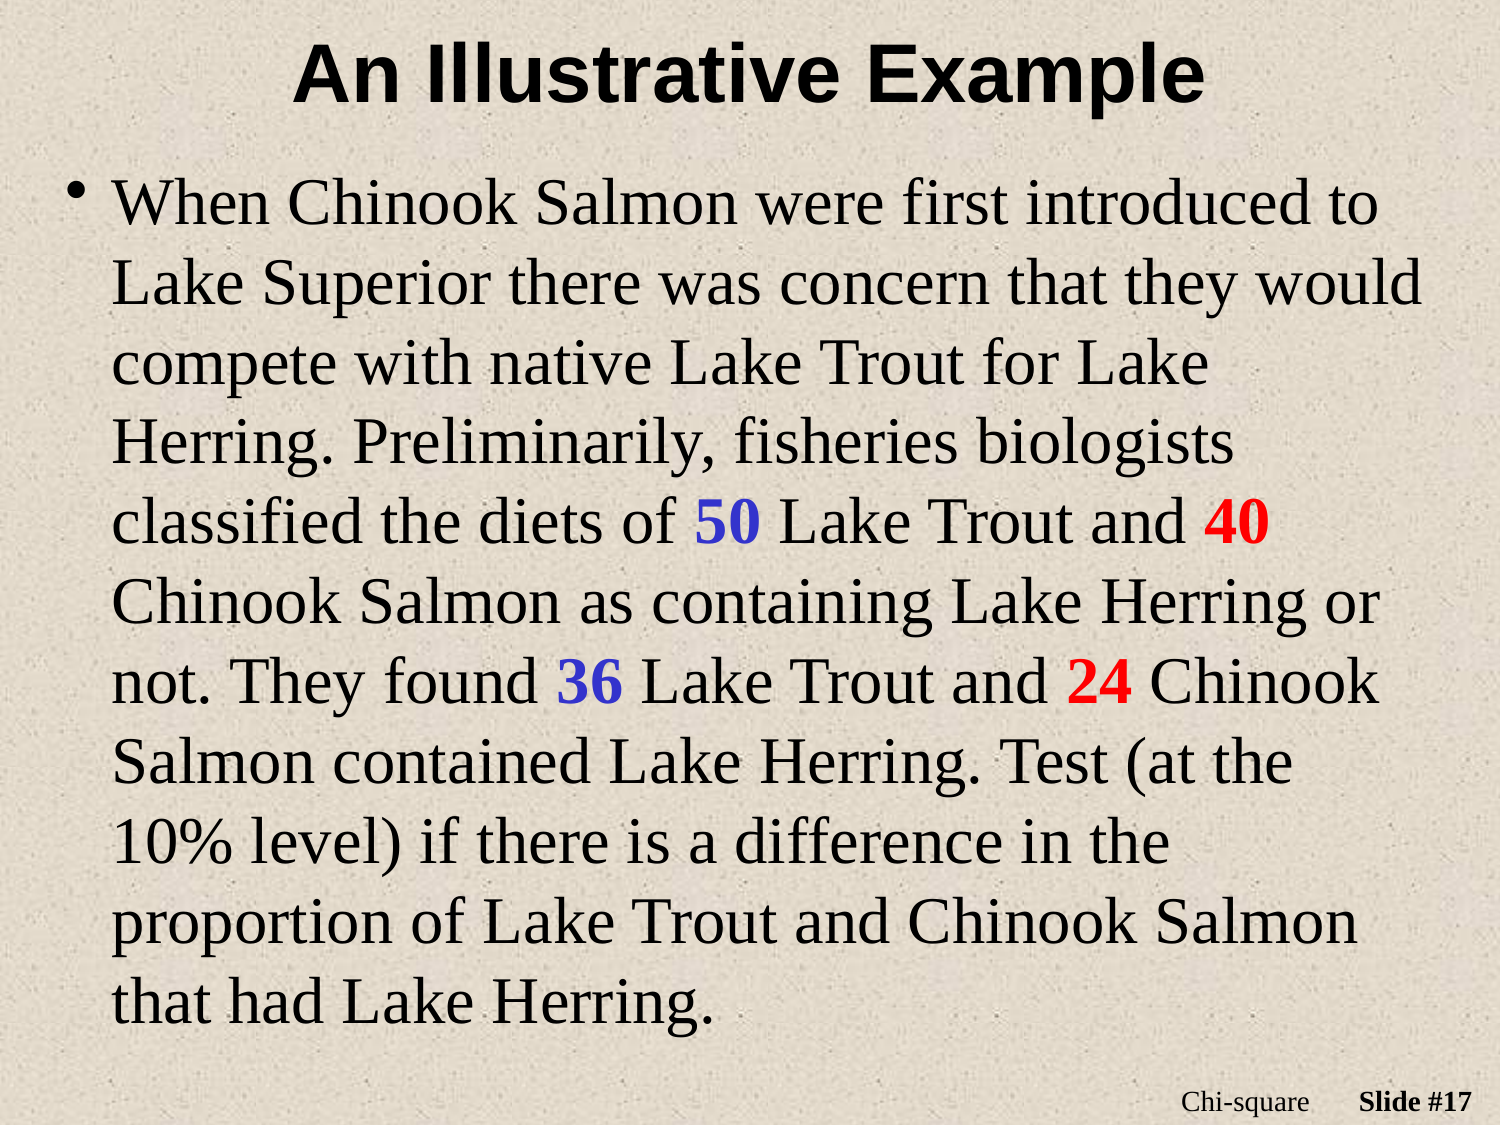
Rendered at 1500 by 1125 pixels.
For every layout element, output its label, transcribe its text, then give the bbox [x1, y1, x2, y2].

slide_number Slide #17 [1324, 1074, 1488, 1101]
picture [0, 0, 1500, 1125]
title An Illustrative Example [112, 12, 1388, 126]
list When Chinook Salmon were first introduced to Lake Superior there was concern that they would compete with native Lake Trout for Lake Herring. Preliminarily, fisheries biologists classified the diets of 50 Lake Trout and 40 Chinook Salmon as containing Lake Herring or not. They found 36 Lake Trout and 24 Chinook Salmon contained Lake Herring. Test (at the 10% level) if there is a difference in the proportion of Lake Trout and Chinook Salmon that had Lake Herring. [49, 149, 1451, 1063]
footer Chi-square [849, 1074, 1326, 1113]
